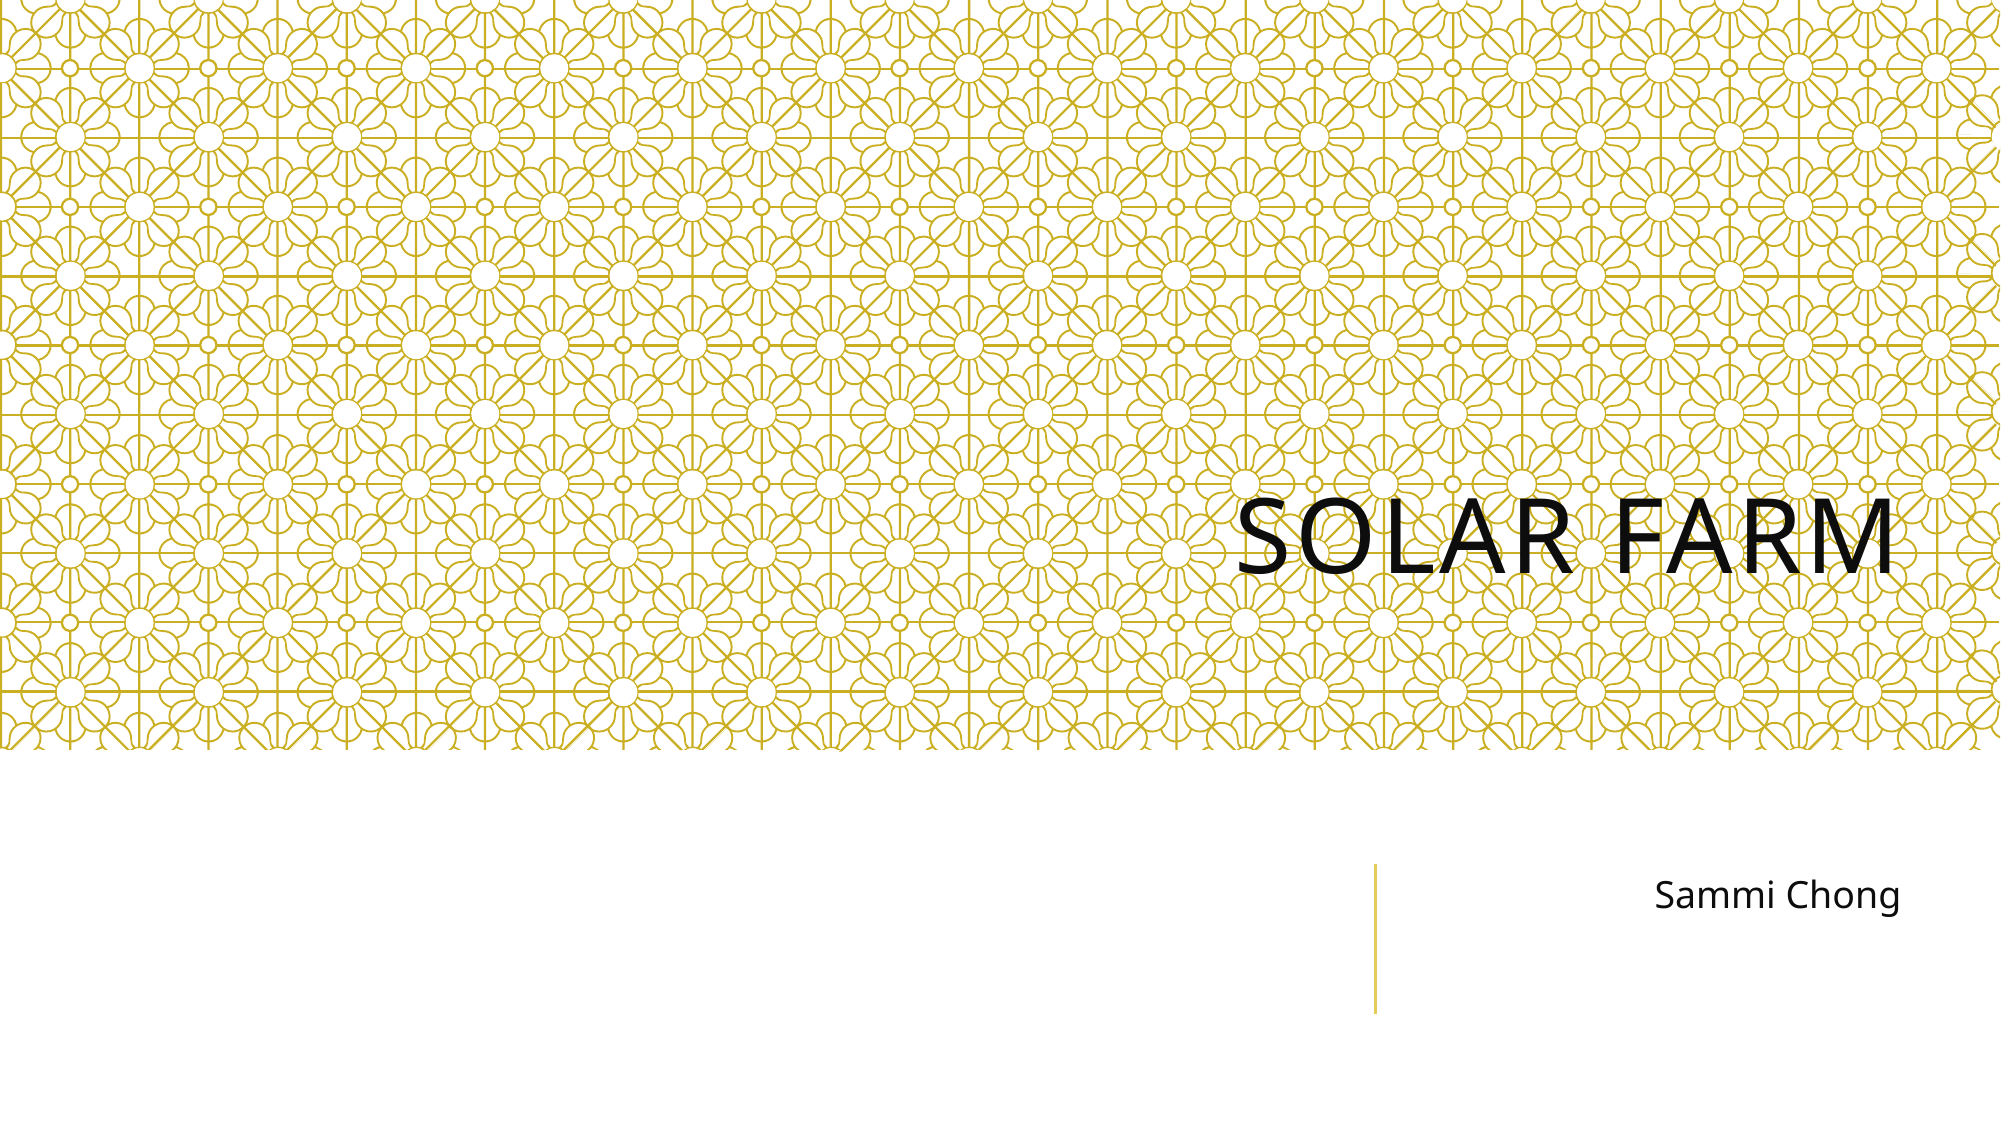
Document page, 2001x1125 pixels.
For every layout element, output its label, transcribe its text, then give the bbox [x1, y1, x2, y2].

subtitle Sammi Chong [662, 784, 1917, 1003]
title Solar Farm [662, 318, 1917, 770]
